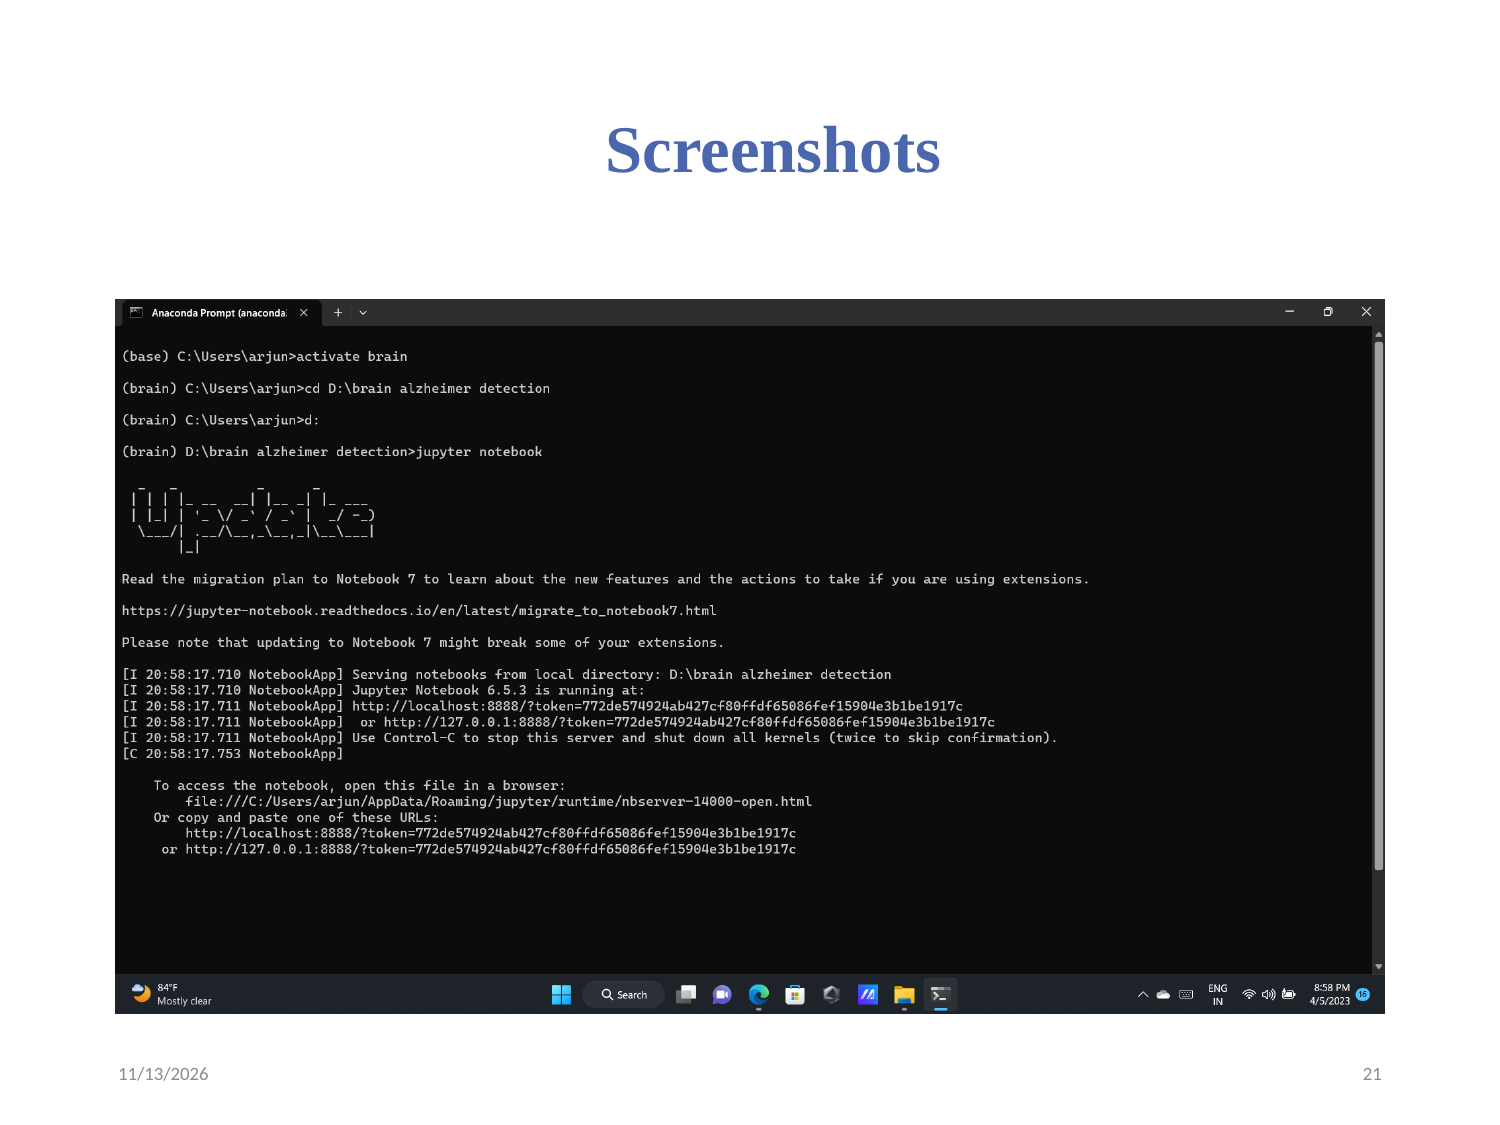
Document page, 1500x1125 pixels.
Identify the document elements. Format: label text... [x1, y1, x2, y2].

slide_number 21 [1059, 1042, 1397, 1103]
title Screenshots [277, 102, 1270, 200]
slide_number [103, 1042, 441, 1103]
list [115, 299, 1385, 1014]
